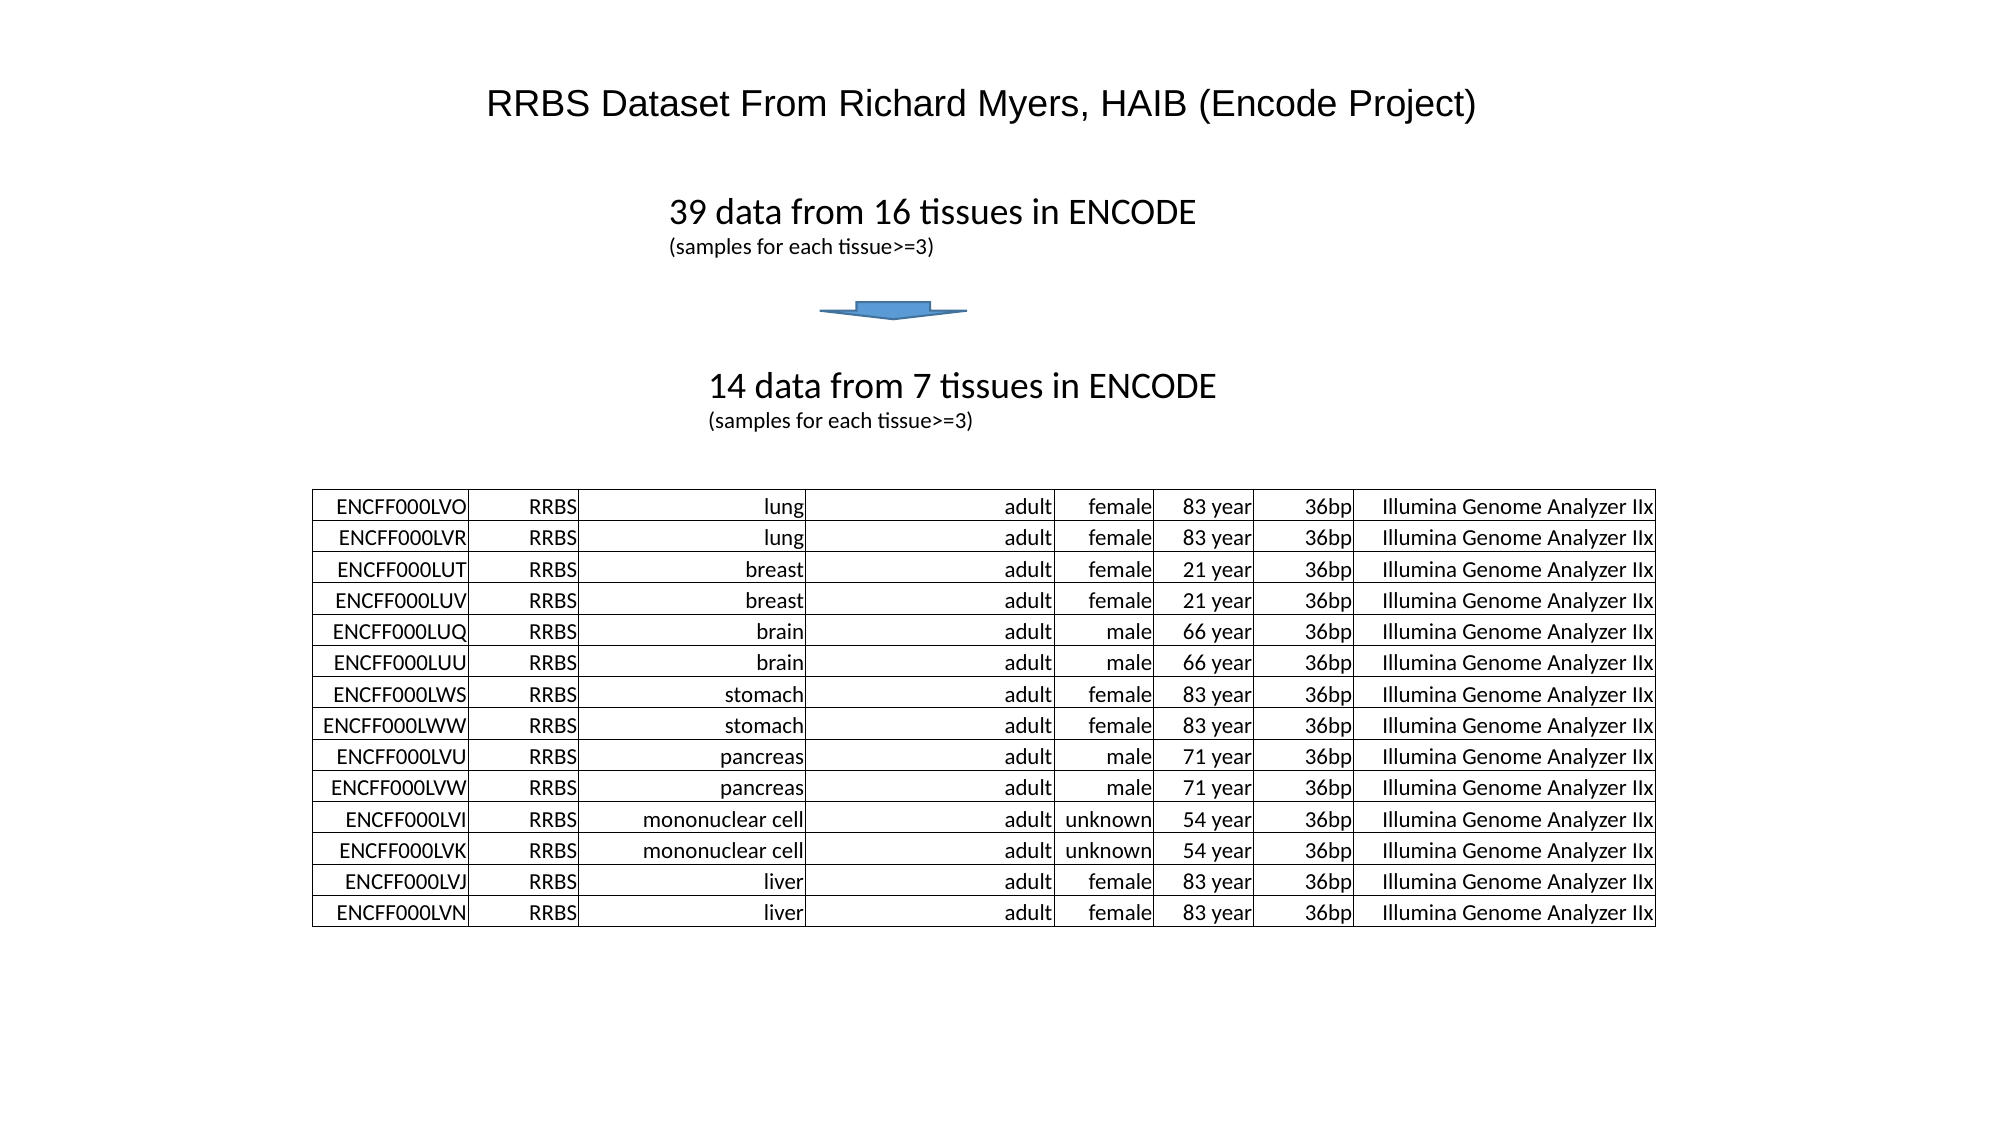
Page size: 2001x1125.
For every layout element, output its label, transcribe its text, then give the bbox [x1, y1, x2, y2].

table_cell ENCFF000LVJ [313, 865, 468, 895]
table_cell ENCFF000LVW [313, 771, 468, 801]
table_cell 21 year [1154, 552, 1253, 582]
table_header Illumina Genome Analyzer IIx [1354, 490, 1655, 520]
table_cell unknown [1055, 802, 1153, 832]
table_cell 21 year [1154, 583, 1253, 614]
table_cell adult [806, 740, 1054, 770]
table_header 36bp [1254, 490, 1353, 520]
table_cell adult [806, 615, 1054, 645]
table_cell RRBS [469, 615, 578, 645]
table_cell female [1055, 521, 1153, 551]
table_cell mononuclear cell [579, 802, 805, 832]
table_cell 36bp [1254, 740, 1353, 770]
table_cell 36bp [1254, 771, 1353, 801]
table_cell 36bp [1254, 802, 1353, 832]
table_cell adult [806, 552, 1054, 582]
table_cell stomach [579, 677, 805, 707]
table_cell adult [806, 833, 1054, 864]
table_cell male [1055, 646, 1153, 676]
table_cell 36bp [1254, 646, 1353, 676]
table_cell breast [579, 583, 805, 614]
table_cell adult [806, 802, 1054, 832]
table_header RRBS [469, 490, 578, 520]
table_cell RRBS [469, 521, 578, 551]
table_cell female [1055, 552, 1153, 582]
table_cell Illumina Genome Analyzer IIx [1354, 521, 1655, 551]
table_cell 36bp [1254, 708, 1353, 739]
text_box [819, 301, 968, 321]
table_cell ENCFF000LUU [313, 646, 468, 676]
table_cell adult [806, 865, 1054, 895]
table_cell ENCFF000LUT [313, 552, 468, 582]
table_cell 36bp [1254, 833, 1353, 864]
table_cell 66 year [1154, 646, 1253, 676]
table_cell 83 year [1154, 677, 1253, 707]
table_cell Illumina Genome Analyzer IIx [1354, 771, 1655, 801]
table_cell liver [579, 865, 805, 895]
table_cell 36bp [1254, 677, 1353, 707]
table_header lung [579, 490, 805, 520]
table_cell liver [579, 896, 805, 926]
text_box RRBS Dataset From Richard Myers, HAIB (Encode Project) [471, 71, 1693, 132]
table_cell 36bp [1254, 583, 1353, 614]
table_cell 36bp [1254, 552, 1353, 582]
table_cell 54 year [1154, 833, 1253, 864]
table_cell unknown [1055, 833, 1153, 864]
table_cell ENCFF000LWW [313, 708, 468, 739]
table_cell 36bp [1254, 896, 1353, 926]
table_cell male [1055, 615, 1153, 645]
table_cell RRBS [469, 833, 578, 864]
table_cell adult [806, 708, 1054, 739]
table_cell RRBS [469, 646, 578, 676]
table_cell female [1055, 677, 1153, 707]
table_cell female [1055, 583, 1153, 614]
table_cell female [1055, 896, 1153, 926]
text_box 14 data from 7 tissues in ENCODE (samples for each tissue>=3) [693, 353, 1241, 441]
table_cell ENCFF000LVR [313, 521, 468, 551]
table_cell lung [579, 521, 805, 551]
table_cell ENCFF000LWS [313, 677, 468, 707]
table_cell Illumina Genome Analyzer IIx [1354, 833, 1655, 864]
table_cell Illumina Genome Analyzer IIx [1354, 583, 1655, 614]
table_cell ENCFF000LVK [313, 833, 468, 864]
table_cell 83 year [1154, 865, 1253, 895]
table_cell adult [806, 521, 1054, 551]
table_cell Illumina Genome Analyzer IIx [1354, 896, 1655, 926]
table_cell brain [579, 646, 805, 676]
table_cell male [1055, 740, 1153, 770]
table_cell 36bp [1254, 865, 1353, 895]
table_cell ENCFF000LVU [313, 740, 468, 770]
table_cell brain [579, 615, 805, 645]
table_cell 36bp [1254, 615, 1353, 645]
table_header adult [806, 490, 1054, 520]
table_cell 71 year [1154, 740, 1253, 770]
table_cell ENCFF000LUV [313, 583, 468, 614]
table_cell ENCFF000LUQ [313, 615, 468, 645]
table_cell 54 year [1154, 802, 1253, 832]
table_header female [1055, 490, 1153, 520]
table_cell Illumina Genome Analyzer IIx [1354, 677, 1655, 707]
table_cell adult [806, 771, 1054, 801]
table_cell adult [806, 646, 1054, 676]
table_cell adult [806, 677, 1054, 707]
table_cell ENCFF000LVN [313, 896, 468, 926]
table_cell RRBS [469, 802, 578, 832]
table_cell Illumina Genome Analyzer IIx [1354, 865, 1655, 895]
table_cell RRBS [469, 708, 578, 739]
table_cell Illumina Genome Analyzer IIx [1354, 802, 1655, 832]
table_cell 83 year [1154, 708, 1253, 739]
table_cell pancreas [579, 740, 805, 770]
table_cell Illumina Genome Analyzer IIx [1354, 615, 1655, 645]
table_cell female [1055, 865, 1153, 895]
table_cell RRBS [469, 771, 578, 801]
table_cell adult [806, 896, 1054, 926]
text_box 39 data from 16 tissues in ENCODE (samples for each tissue>=3) [654, 179, 1221, 267]
table_cell 83 year [1154, 521, 1253, 551]
table_cell RRBS [469, 677, 578, 707]
table_cell male [1055, 771, 1153, 801]
table_cell stomach [579, 708, 805, 739]
table_cell Illumina Genome Analyzer IIx [1354, 646, 1655, 676]
table_cell 66 year [1154, 615, 1253, 645]
table_cell ENCFF000LVI [313, 802, 468, 832]
table_cell RRBS [469, 552, 578, 582]
table_cell 71 year [1154, 771, 1253, 801]
table_cell 36bp [1254, 521, 1353, 551]
table_header ENCFF000LVO [313, 490, 468, 520]
table_cell Illumina Genome Analyzer IIx [1354, 740, 1655, 770]
table_header 83 year [1154, 490, 1253, 520]
table_cell breast [579, 552, 805, 582]
table_cell RRBS [469, 865, 578, 895]
table_cell pancreas [579, 771, 805, 801]
table_cell mononuclear cell [579, 833, 805, 864]
table_cell RRBS [469, 740, 578, 770]
table_cell adult [806, 583, 1054, 614]
table_cell Illumina Genome Analyzer IIx [1354, 708, 1655, 739]
table_cell Illumina Genome Analyzer IIx [1354, 552, 1655, 582]
table_cell RRBS [469, 896, 578, 926]
table_cell RRBS [469, 583, 578, 614]
table_cell 83 year [1154, 896, 1253, 926]
table_cell female [1055, 708, 1153, 739]
